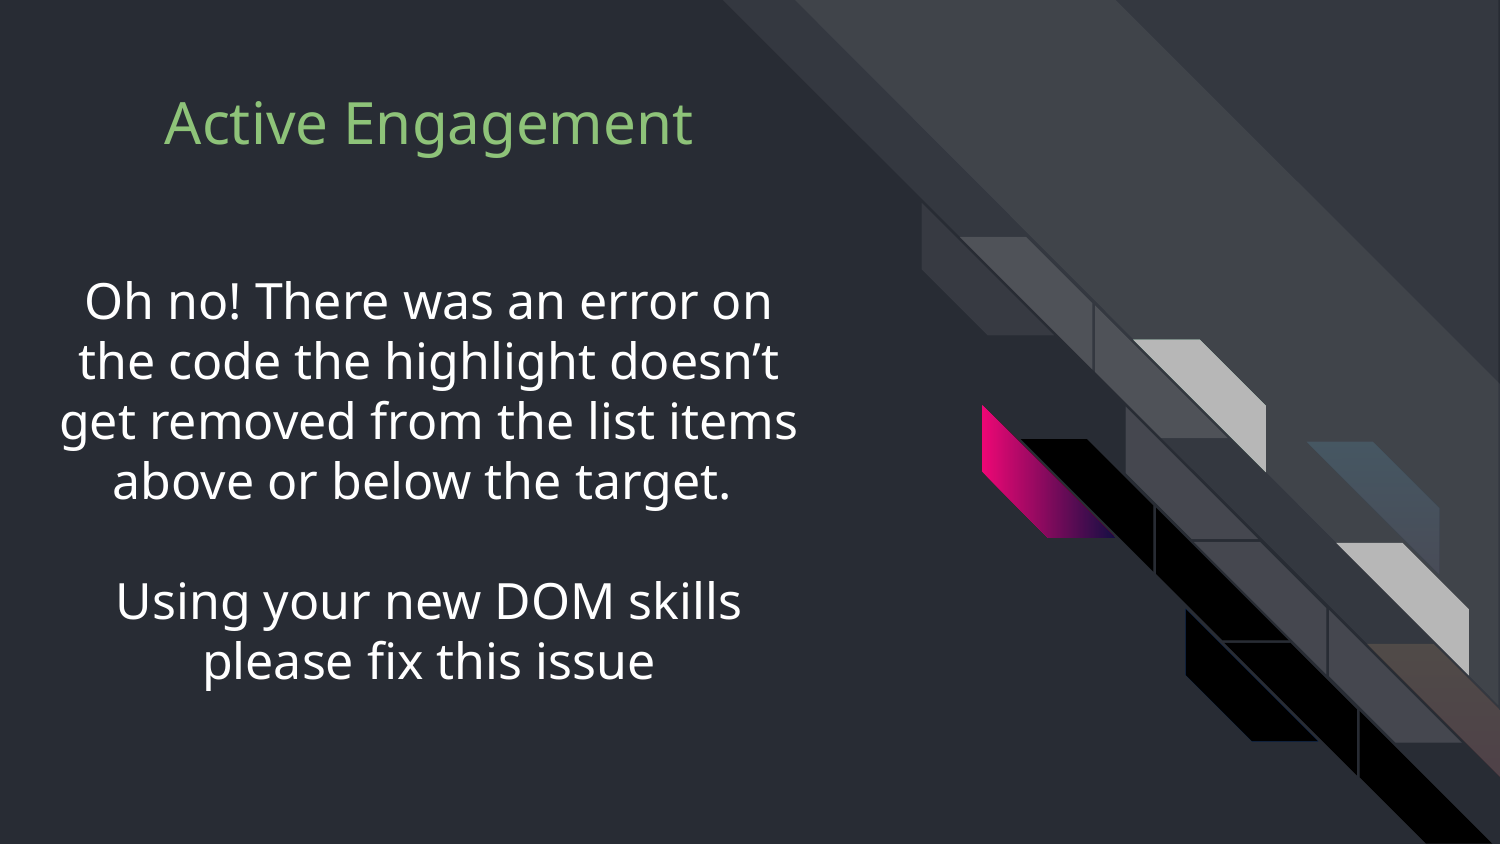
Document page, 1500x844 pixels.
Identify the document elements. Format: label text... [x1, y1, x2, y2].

title Oh no! There was an error on the code the highlight doesn’t get removed from the list items above or below the target. Using your new DOM skills please fix this issue [37, 224, 821, 735]
